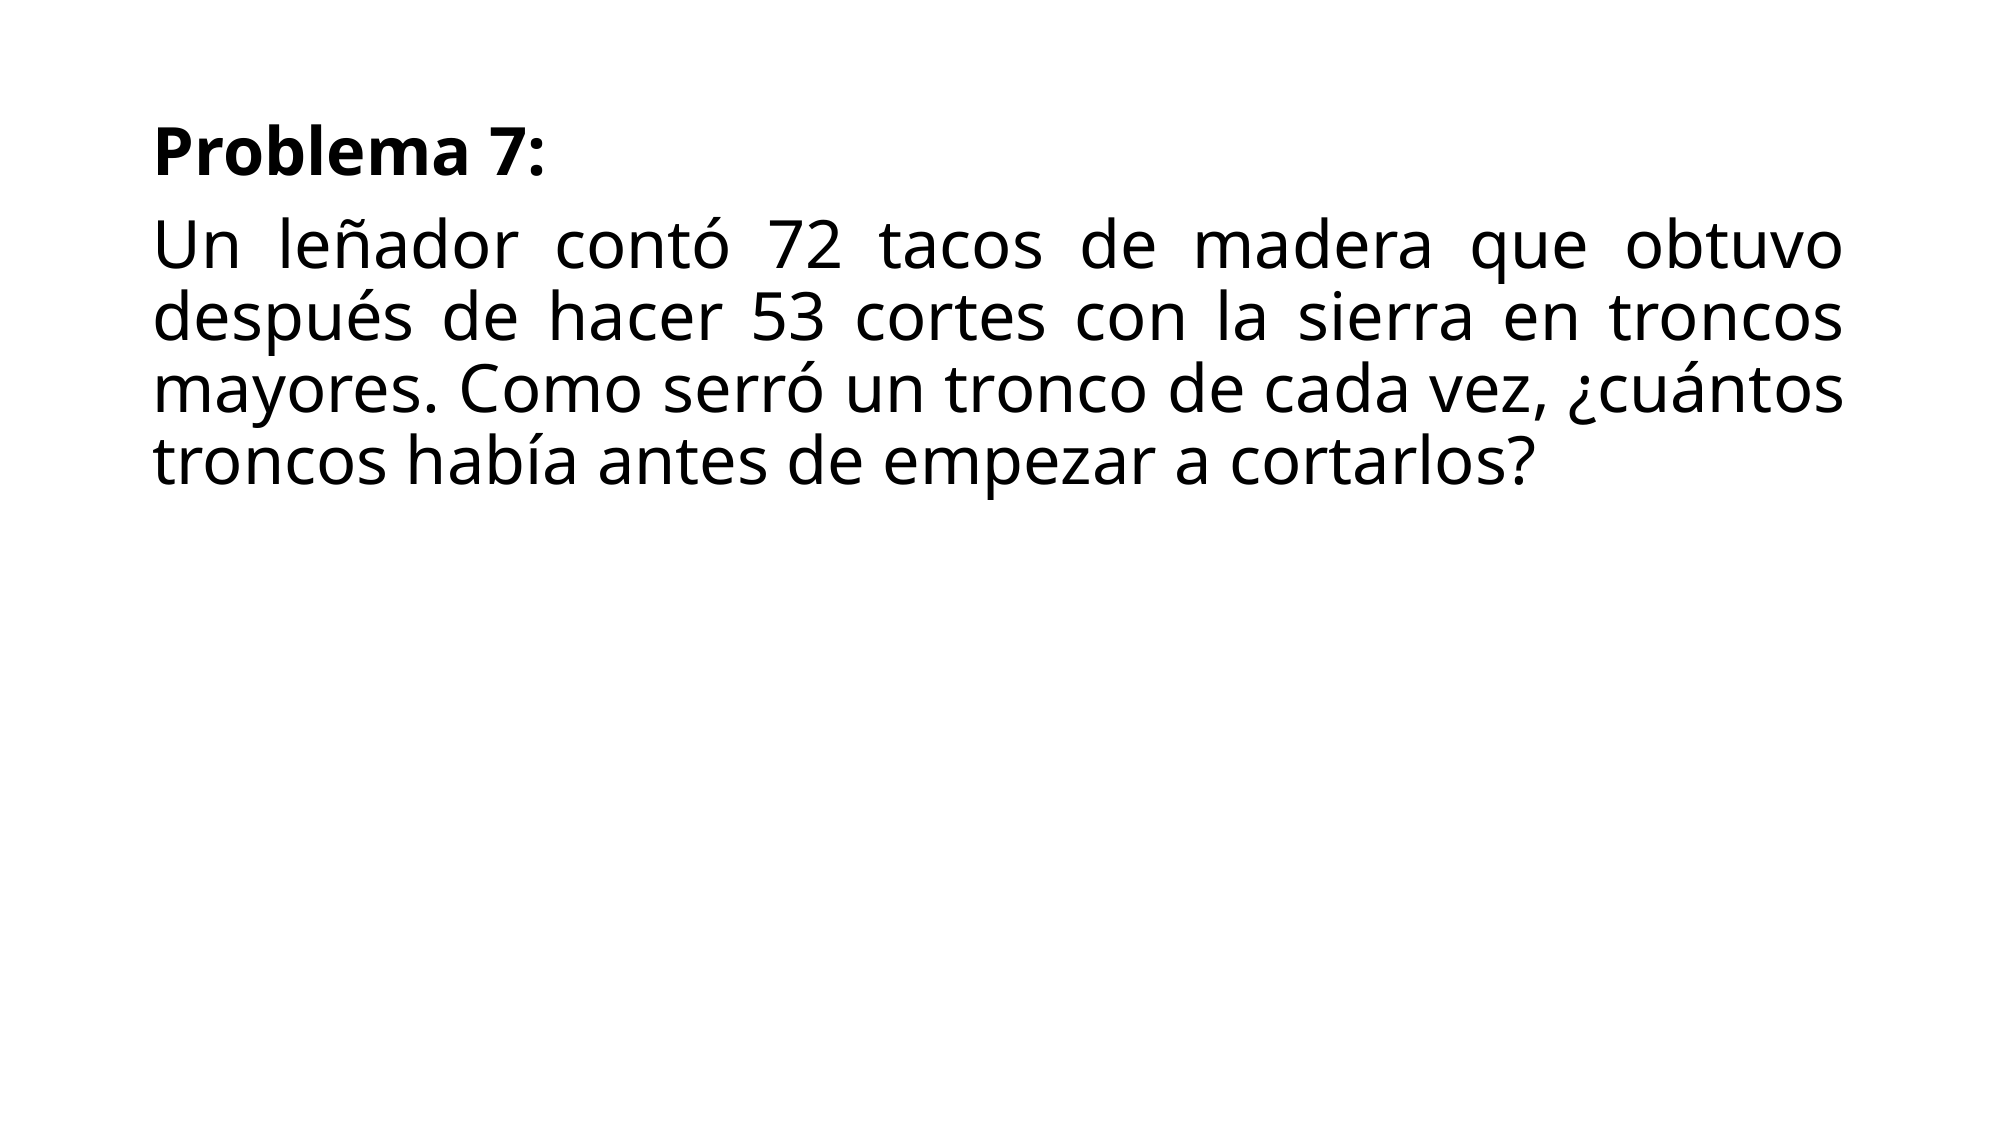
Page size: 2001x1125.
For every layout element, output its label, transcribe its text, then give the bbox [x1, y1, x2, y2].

list Problema 7: Un leñador contó 72 tacos de madera que obtuvo después de hacer 53 cortes con la sierra en troncos mayores. Como serró un tronco de cada vez, ¿cuántos troncos había antes de empezar a cortarlos? [137, 110, 1863, 1014]
